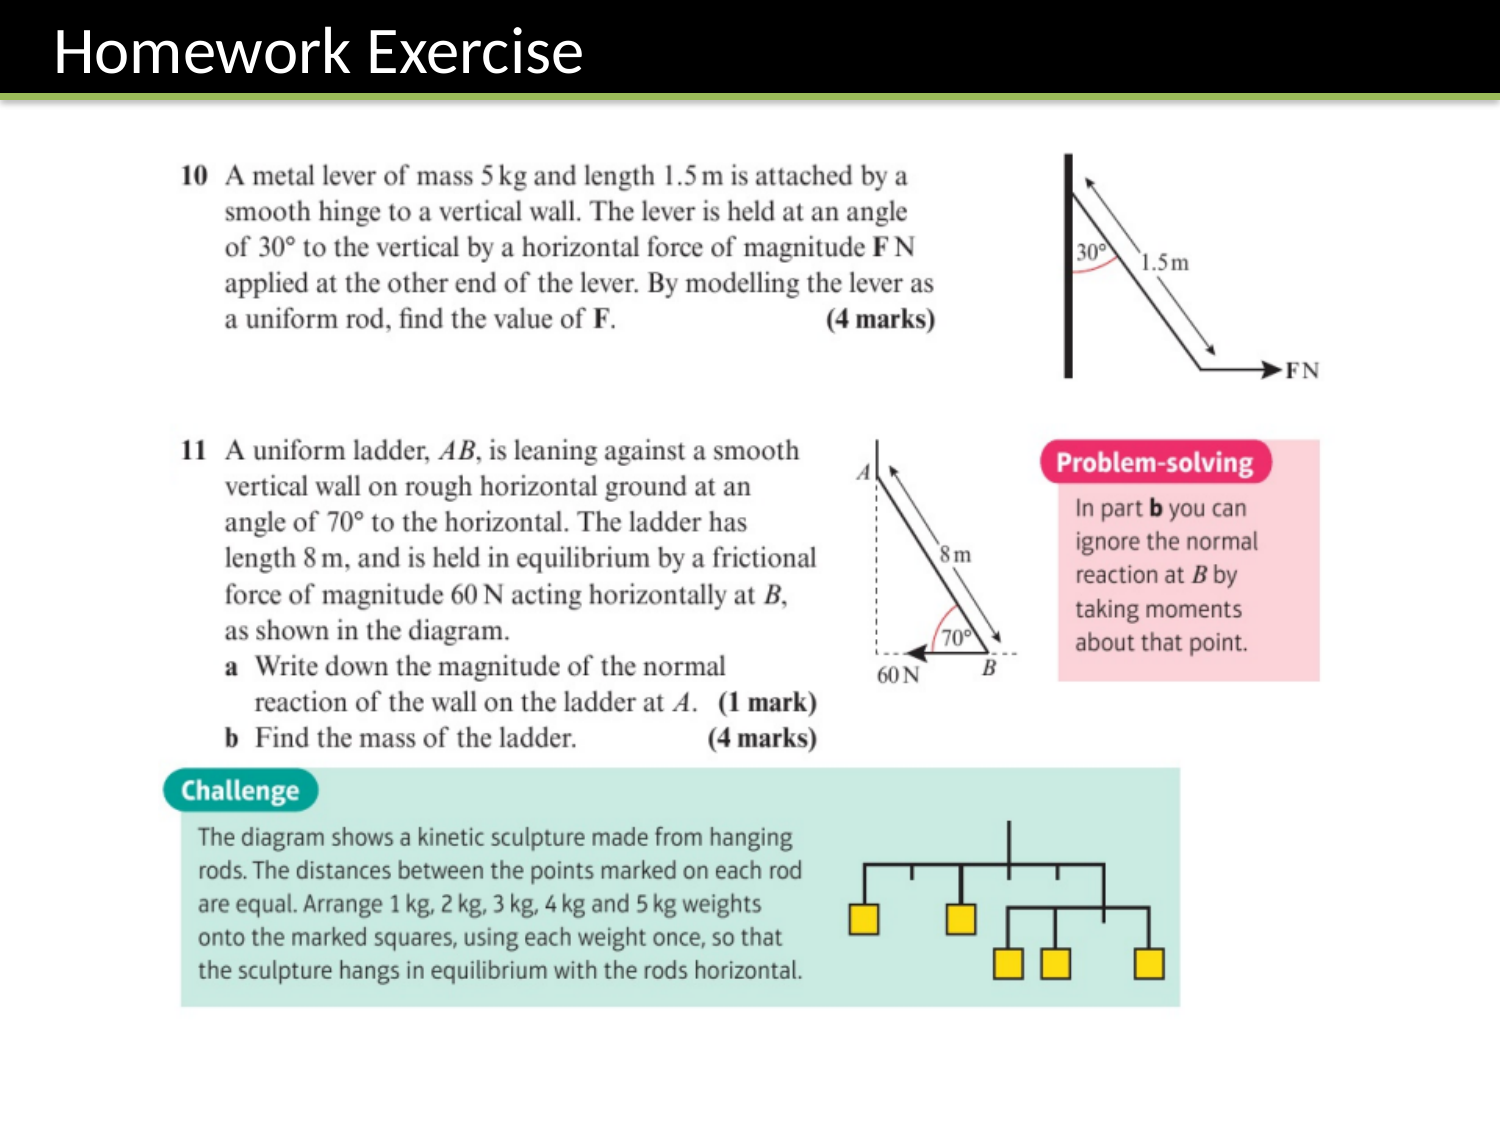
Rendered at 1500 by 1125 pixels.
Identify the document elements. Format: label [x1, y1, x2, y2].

picture [158, 147, 1342, 1029]
text_box [0, 0, 1500, 99]
